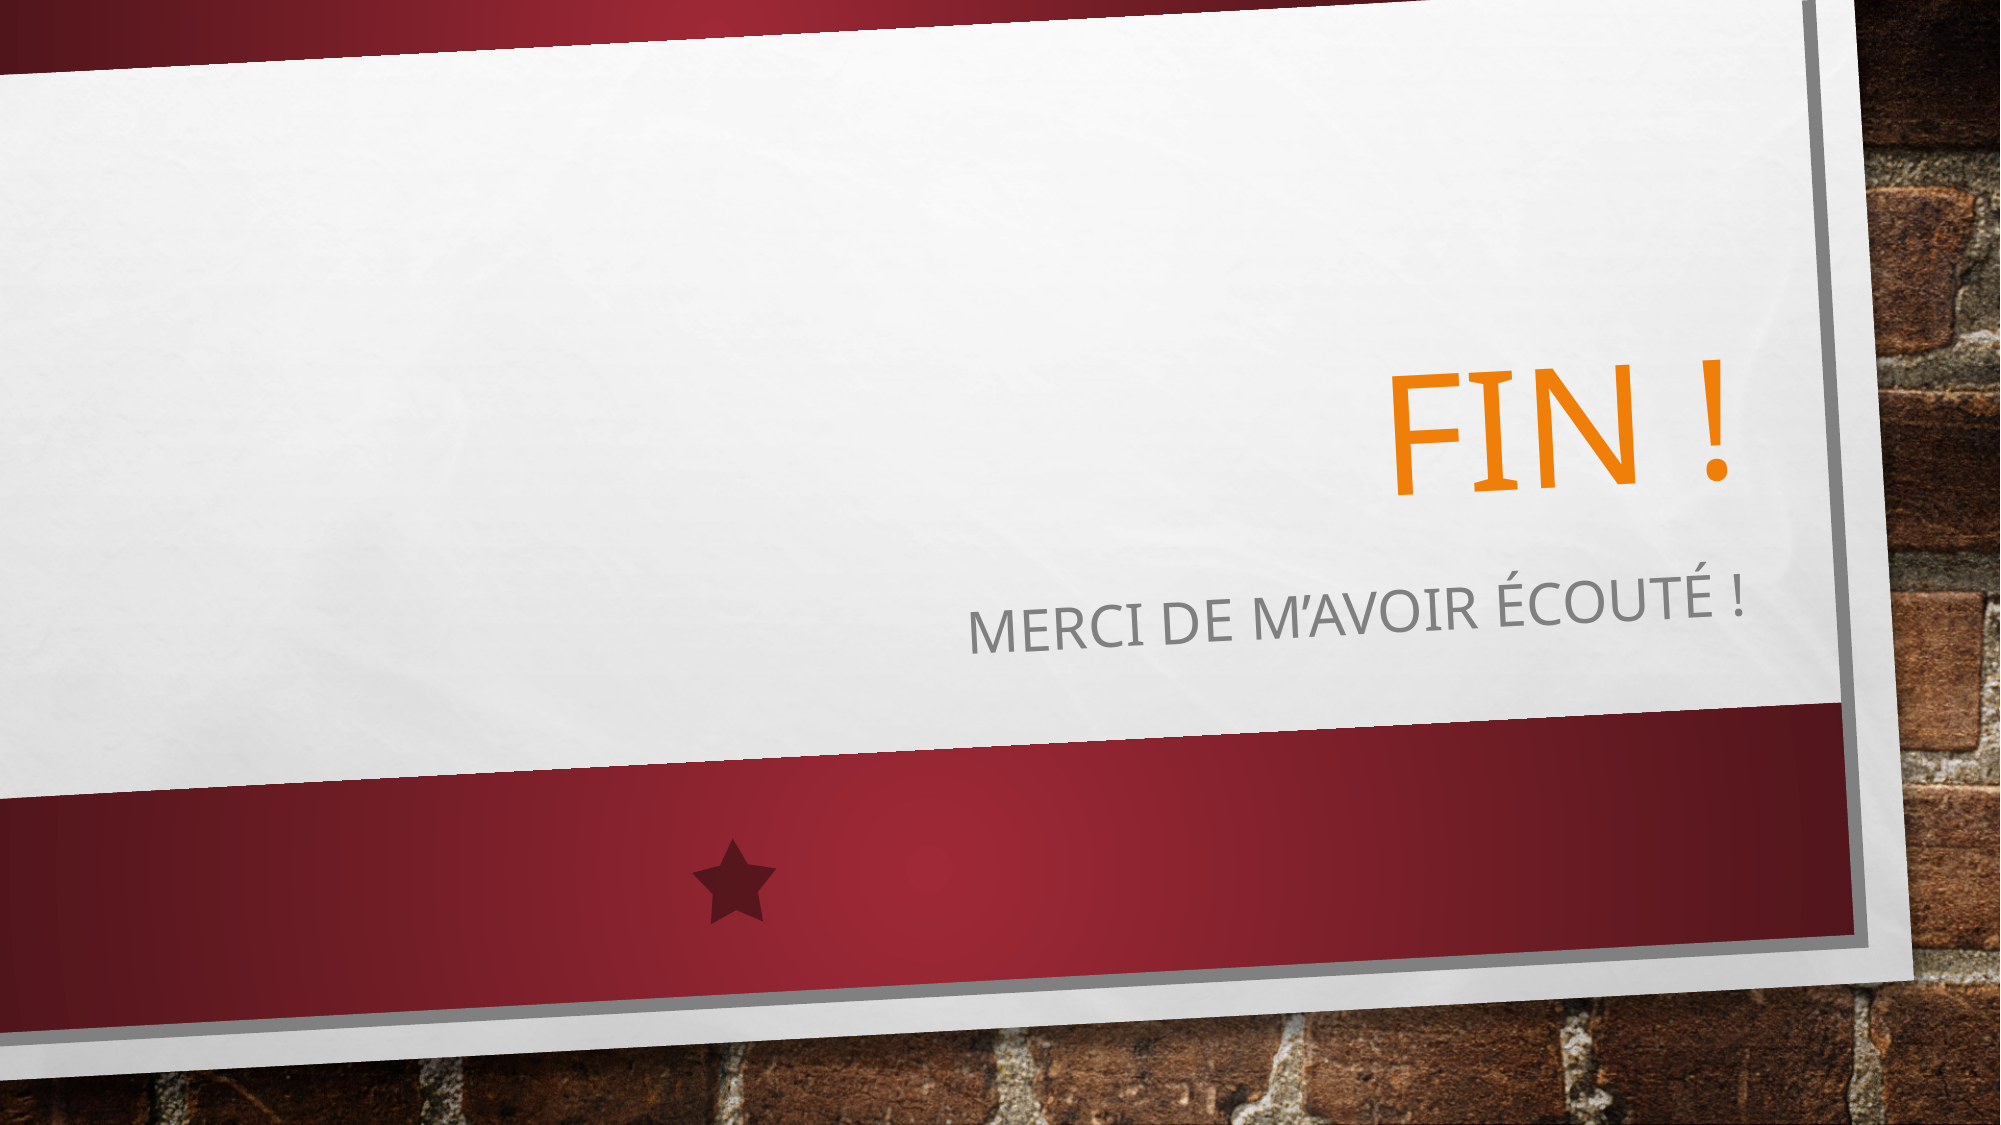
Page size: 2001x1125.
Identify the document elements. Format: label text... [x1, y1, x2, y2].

title Fin ! [135, 67, 1758, 605]
picture [0, 0, 2000, 1125]
subtitle Merci de m’avoir écouté ! [159, 533, 1763, 708]
